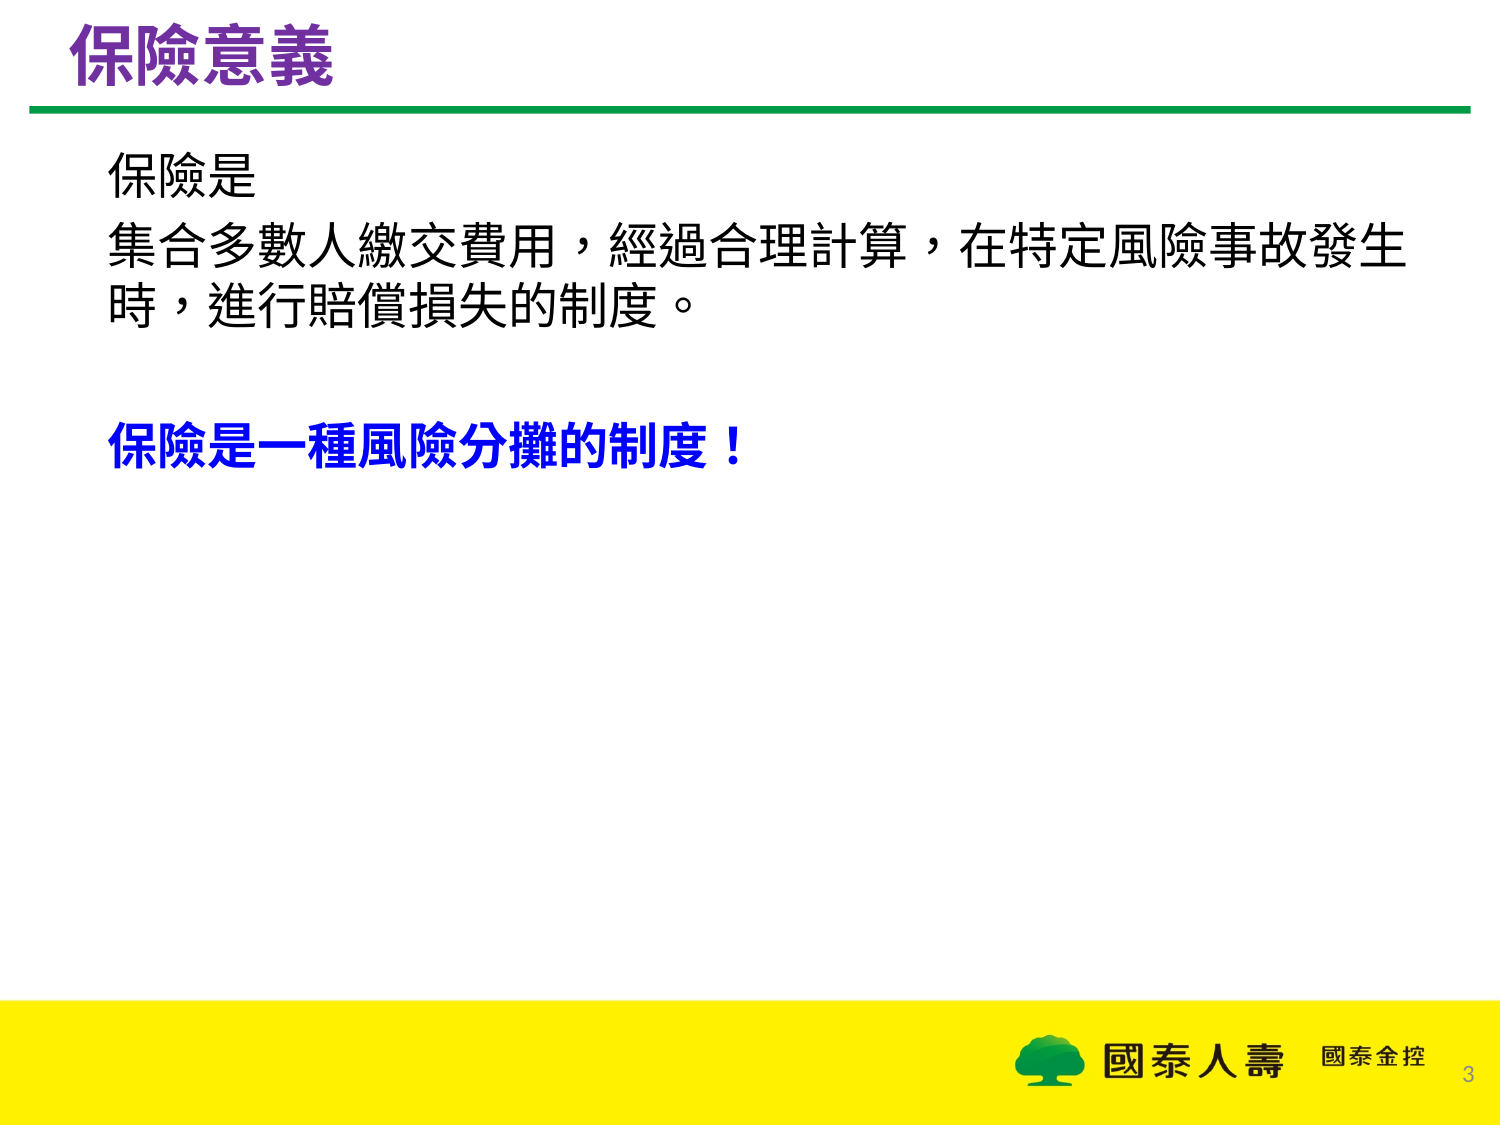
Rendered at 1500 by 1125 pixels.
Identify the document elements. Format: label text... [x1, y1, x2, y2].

title 保險意義 [53, 7, 1447, 100]
picture [0, 0, 1500, 1125]
text_box [27, 104, 1473, 116]
slide_number 3 [1139, 1042, 1490, 1103]
list 保險是 集合多數人繳交費用，經過合理計算，在特定風險事故發生時，進行賠償損失的制度。 保險是一種風險分攤的制度！ [75, 137, 1425, 976]
